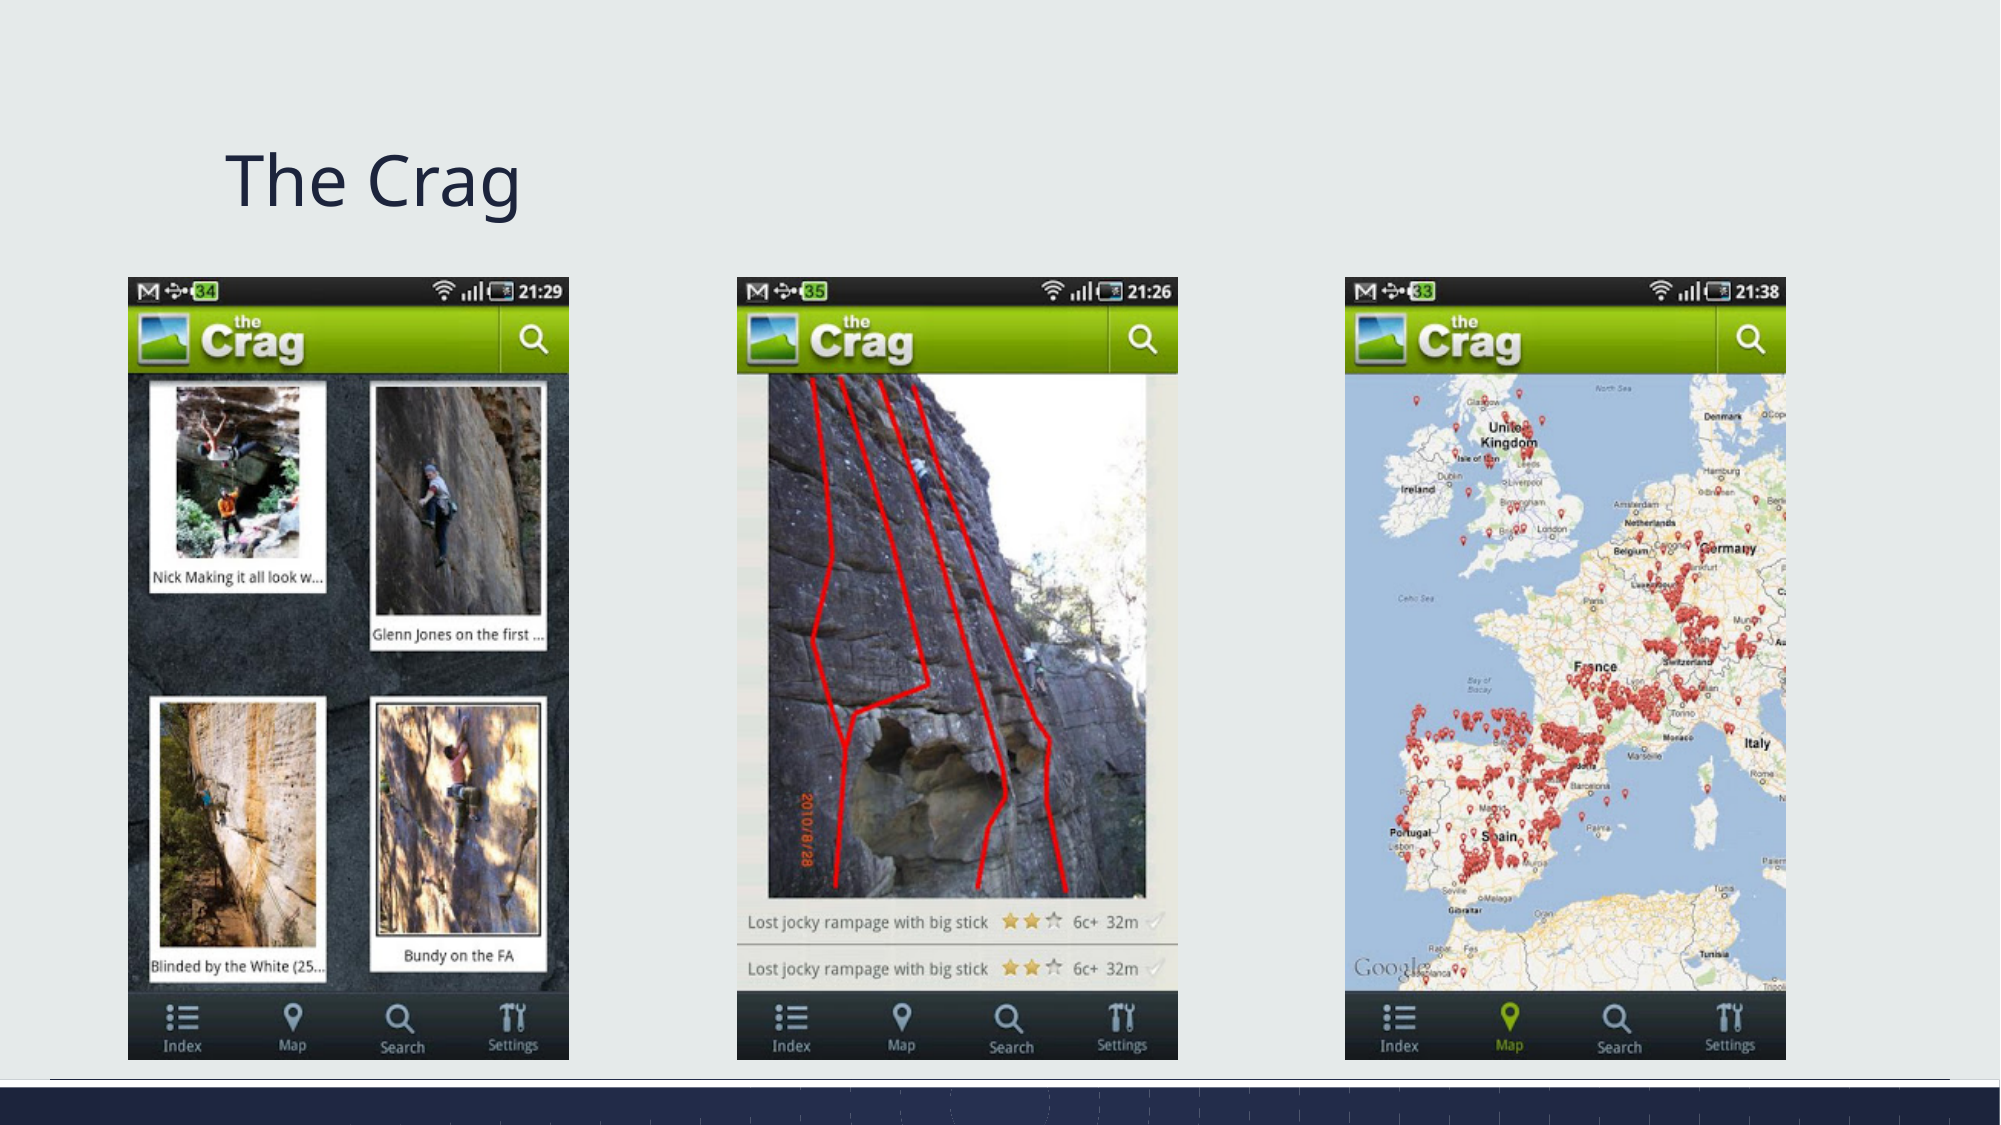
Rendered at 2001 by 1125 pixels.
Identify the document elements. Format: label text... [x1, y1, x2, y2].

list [737, 277, 1178, 1060]
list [128, 277, 569, 1060]
title The Crag [210, 26, 1771, 229]
picture [1345, 277, 1786, 1060]
